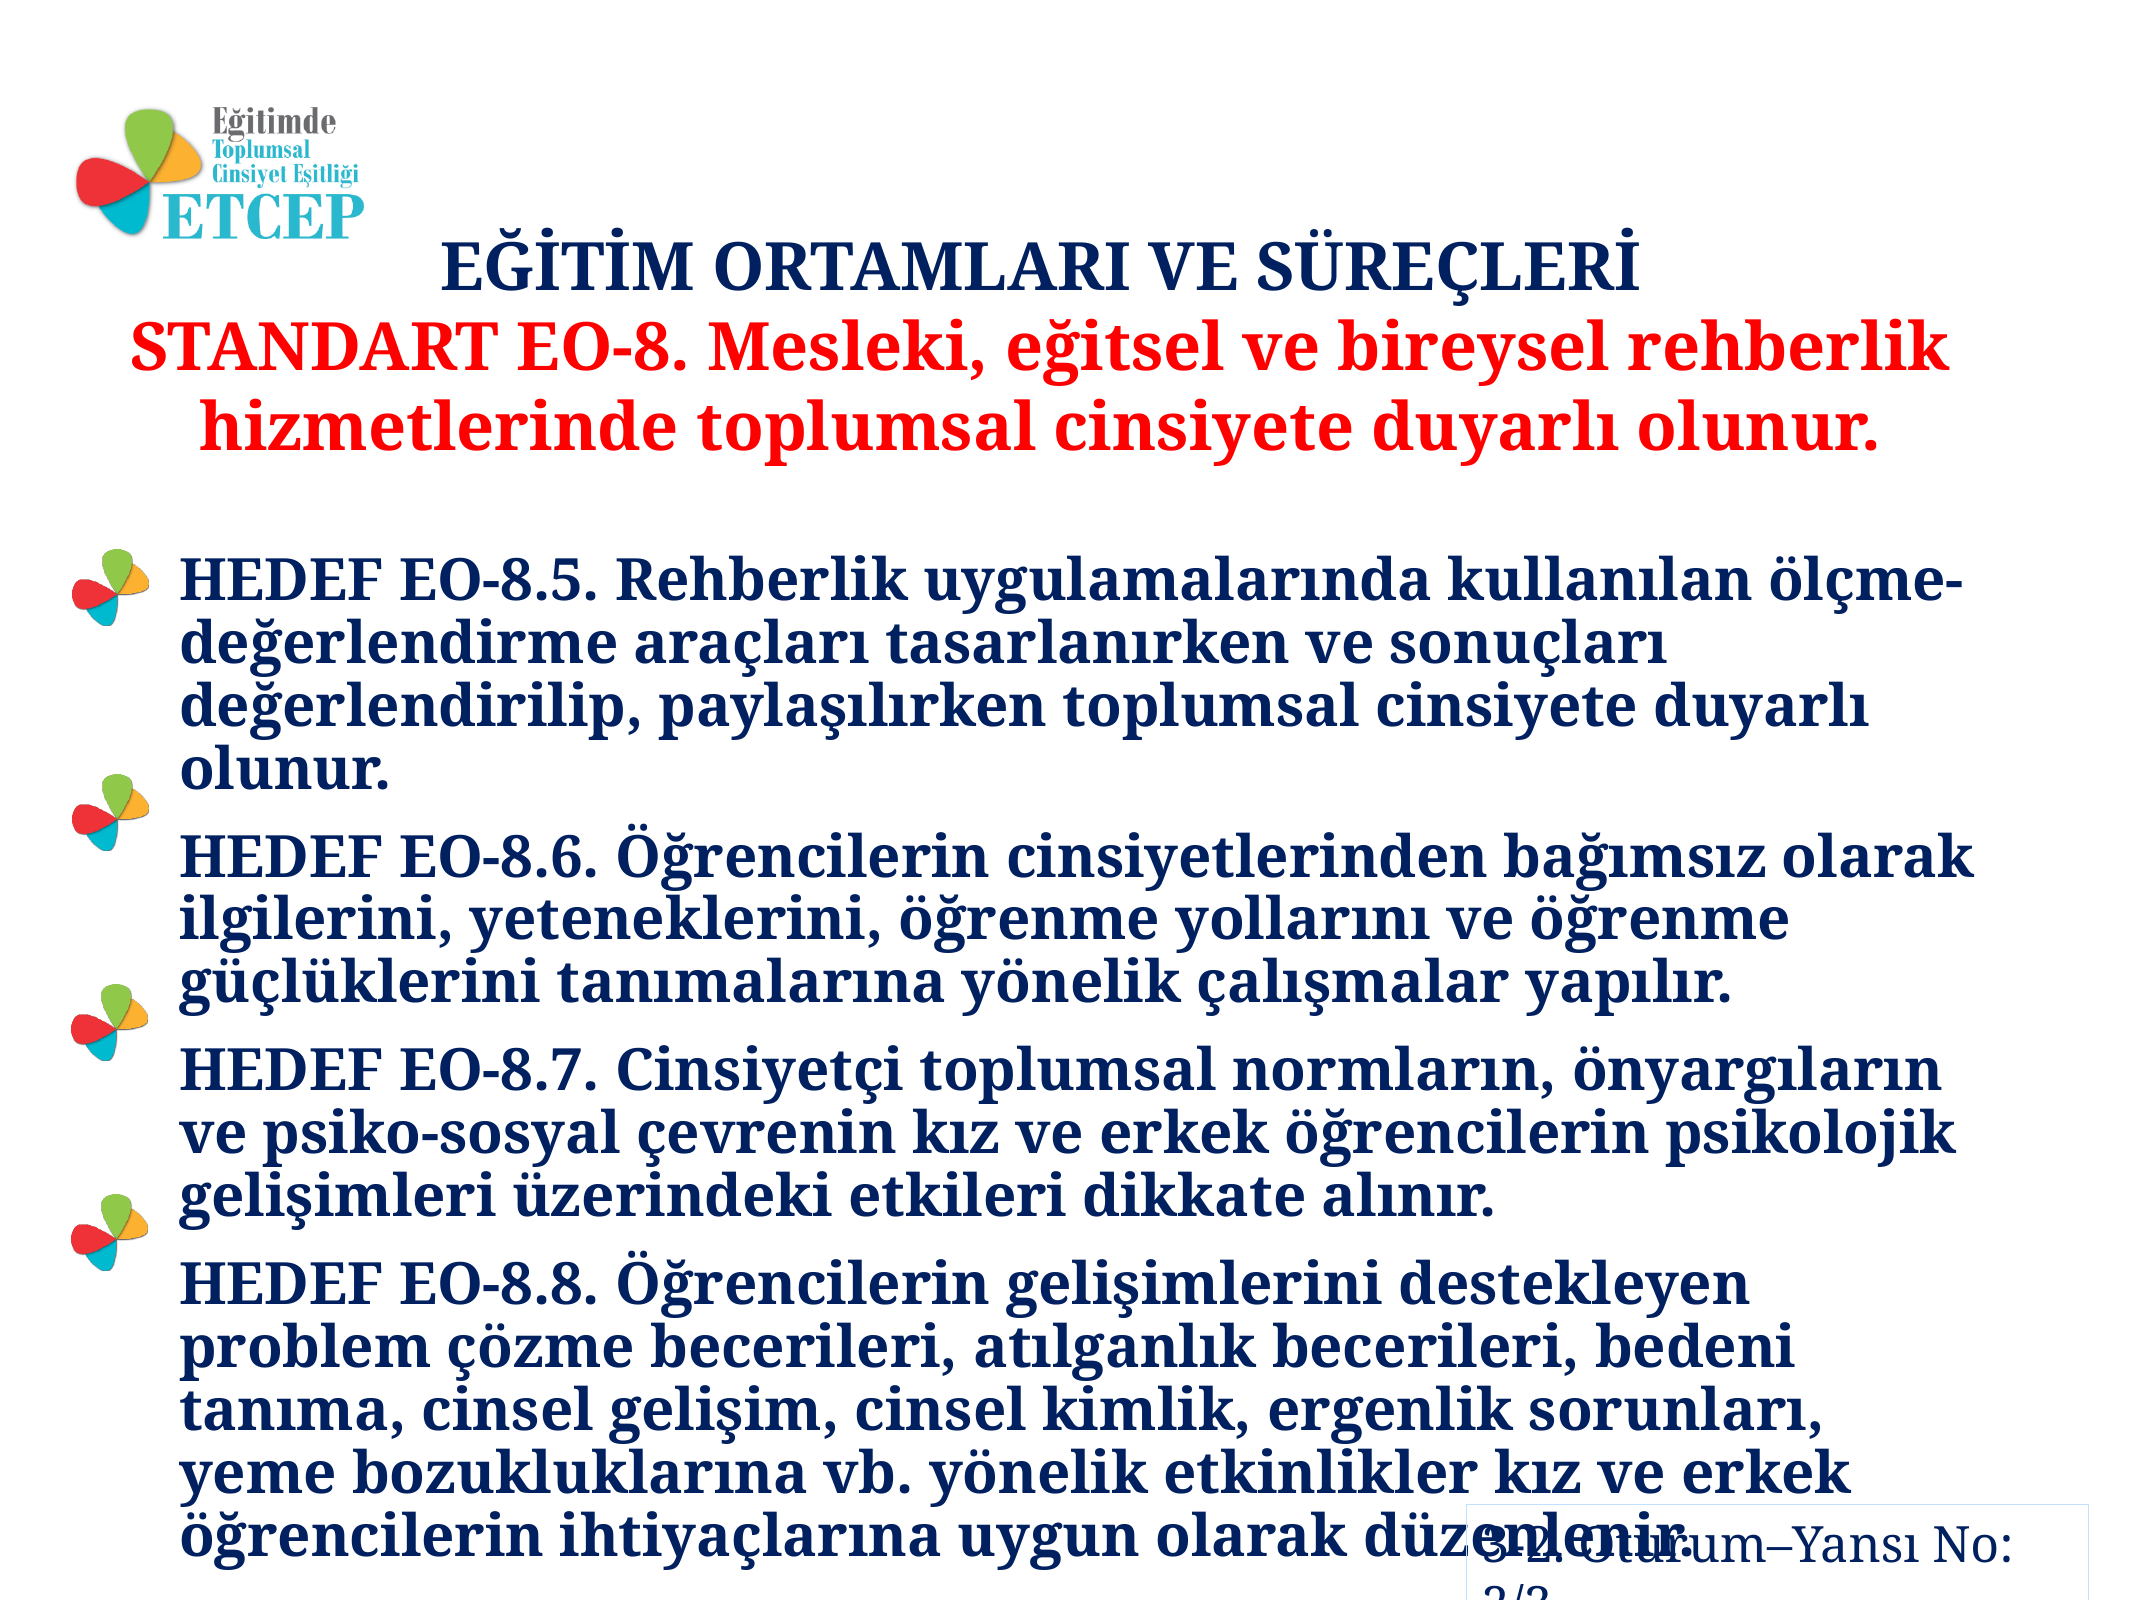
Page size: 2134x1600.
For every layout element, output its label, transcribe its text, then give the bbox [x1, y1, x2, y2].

picture [71, 1194, 148, 1271]
picture [71, 984, 148, 1061]
picture [72, 549, 149, 626]
picture [72, 105, 364, 239]
text_box 3-2. Oturum–Yansı No: 2/3 [1466, 1504, 2089, 1600]
title EĞİTİM ORTAMLARI VE SÜREÇLERİ STANDART EO-8. Mesleki, eğitsel ve bireysel rehberlik hizmetlerinde toplumsal cinsiyete duyarlı olunur. [120, 239, 1961, 450]
picture [72, 774, 149, 851]
list HEDEF EO-8.5. Rehberlik uygulamalarında kullanılan ölçme-değerlendirme araçları tasarlanırken ve sonuçları değerlendirilip, paylaşılırken toplumsal cinsiyete duyarlı olunur. HEDEF EO-8.6. Öğrencilerin cinsiyetlerinden bağımsız olarak ilgilerini, yeteneklerini, öğrenme yollarını ve öğrenme güçlüklerini tanımalarına yönelik çalışmalar yapılır. HEDEF EO-8.7. Cinsiyetçi toplumsal normların, önyargıların ve psiko-sosyal çevrenin kız ve erkek öğrencilerin psikolojik gelişimleri üzerindeki etkileri dikkate alınır. HEDEF EO-8.8. Öğrencilerin gelişimlerini destekleyen problem çözme becerileri, atılganlık becerileri, bedeni tanıma, cinsel gelişim, cinsel kimlik, ergenlik sorunları, yeme bozukluklarına vb. yönelik etkinlikler kız ve erkek öğrencilerin ihtiyaçlarına uygun olarak düzenlenir. [179, 549, 1980, 1325]
